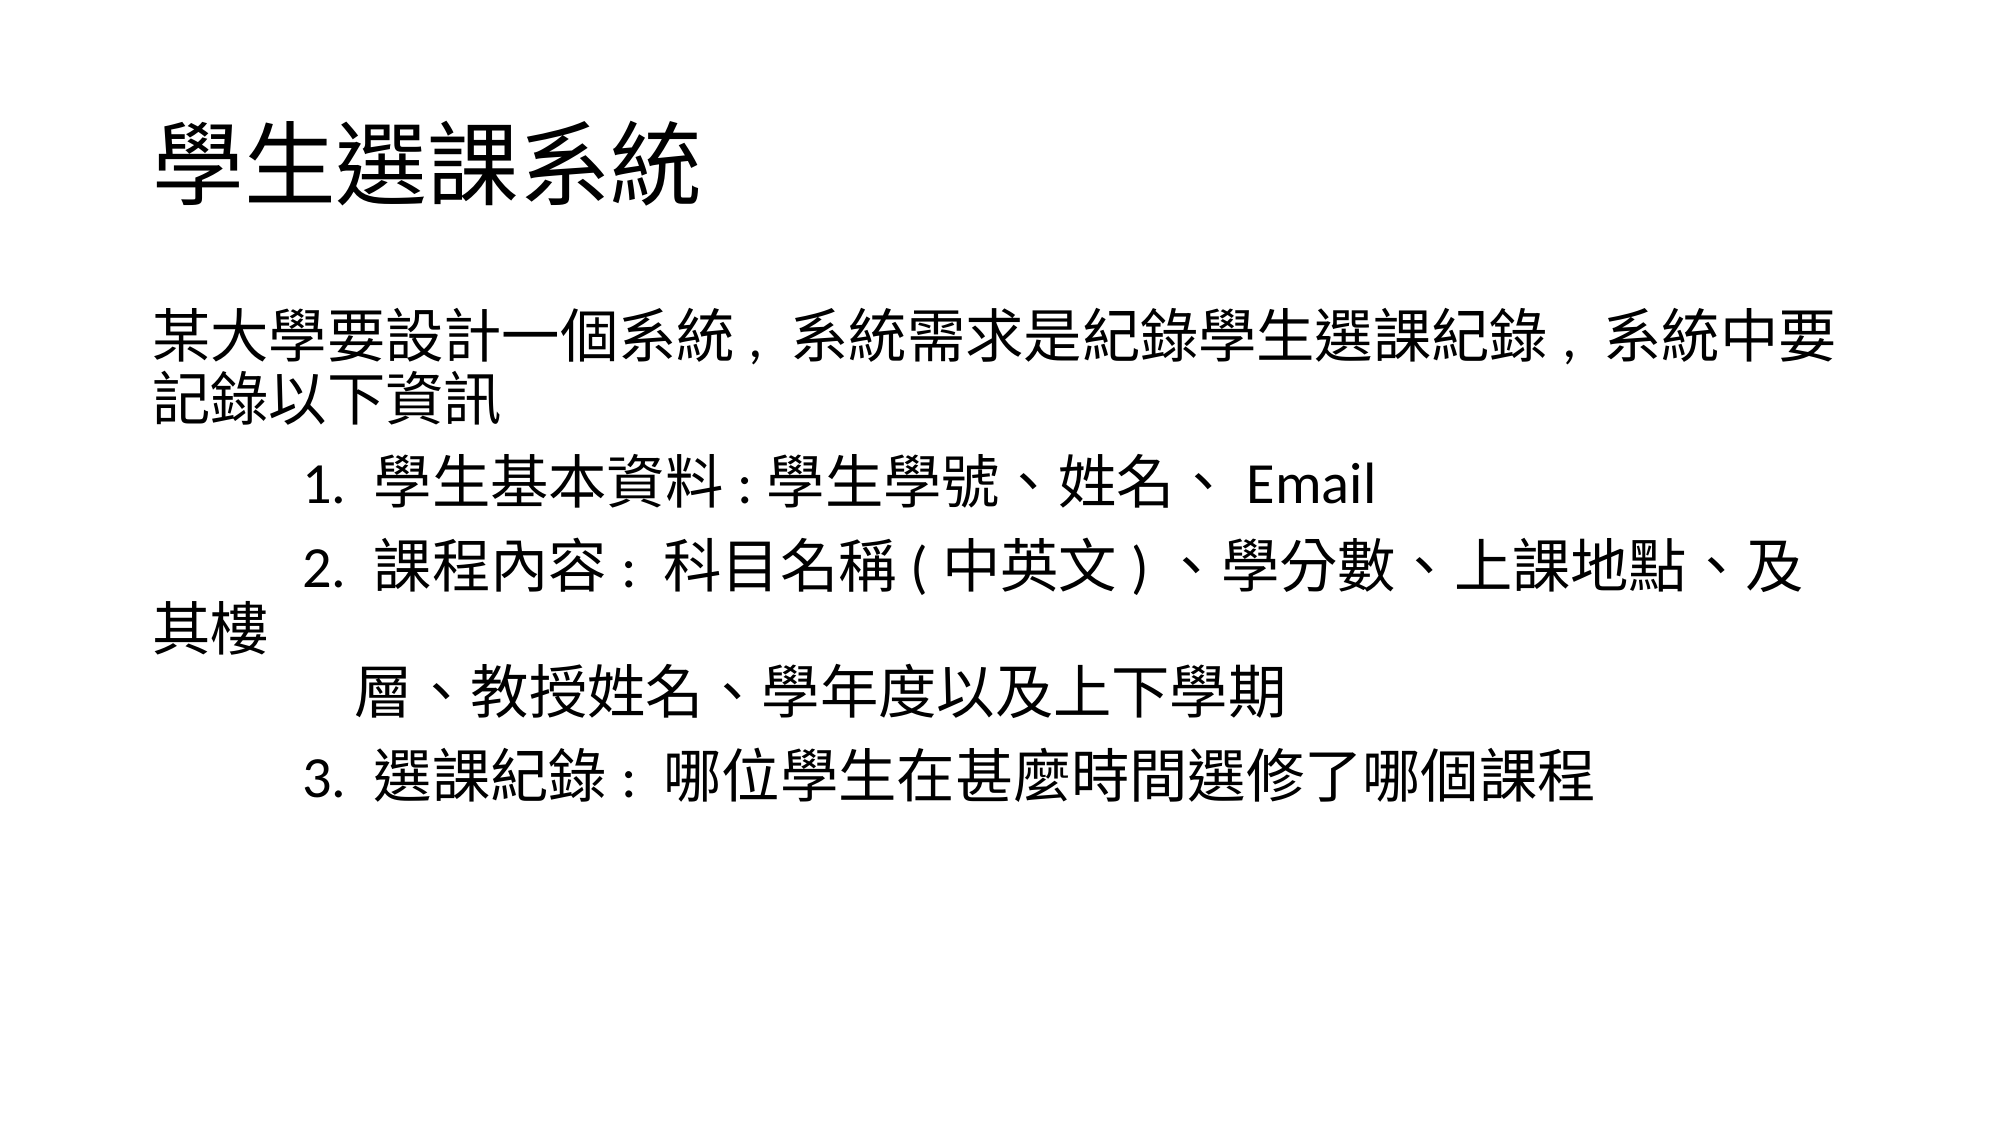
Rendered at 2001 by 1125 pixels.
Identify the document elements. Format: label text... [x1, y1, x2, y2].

list 某大學要設計一個系統, 系統需求是紀錄學生選課紀錄, 系統中要記錄以下資訊 1. 學生基本資料:學生學號、姓名、Email 2. 課程內容: 科目名稱(中英文)、學分數、上課地點、及其樓 層、教授姓名、學年度以及上下學期 3. 選課紀錄: 哪位學生在甚麼時間選修了哪個課程 [137, 299, 1863, 1014]
title 學生選課系統 [137, 59, 1863, 278]
